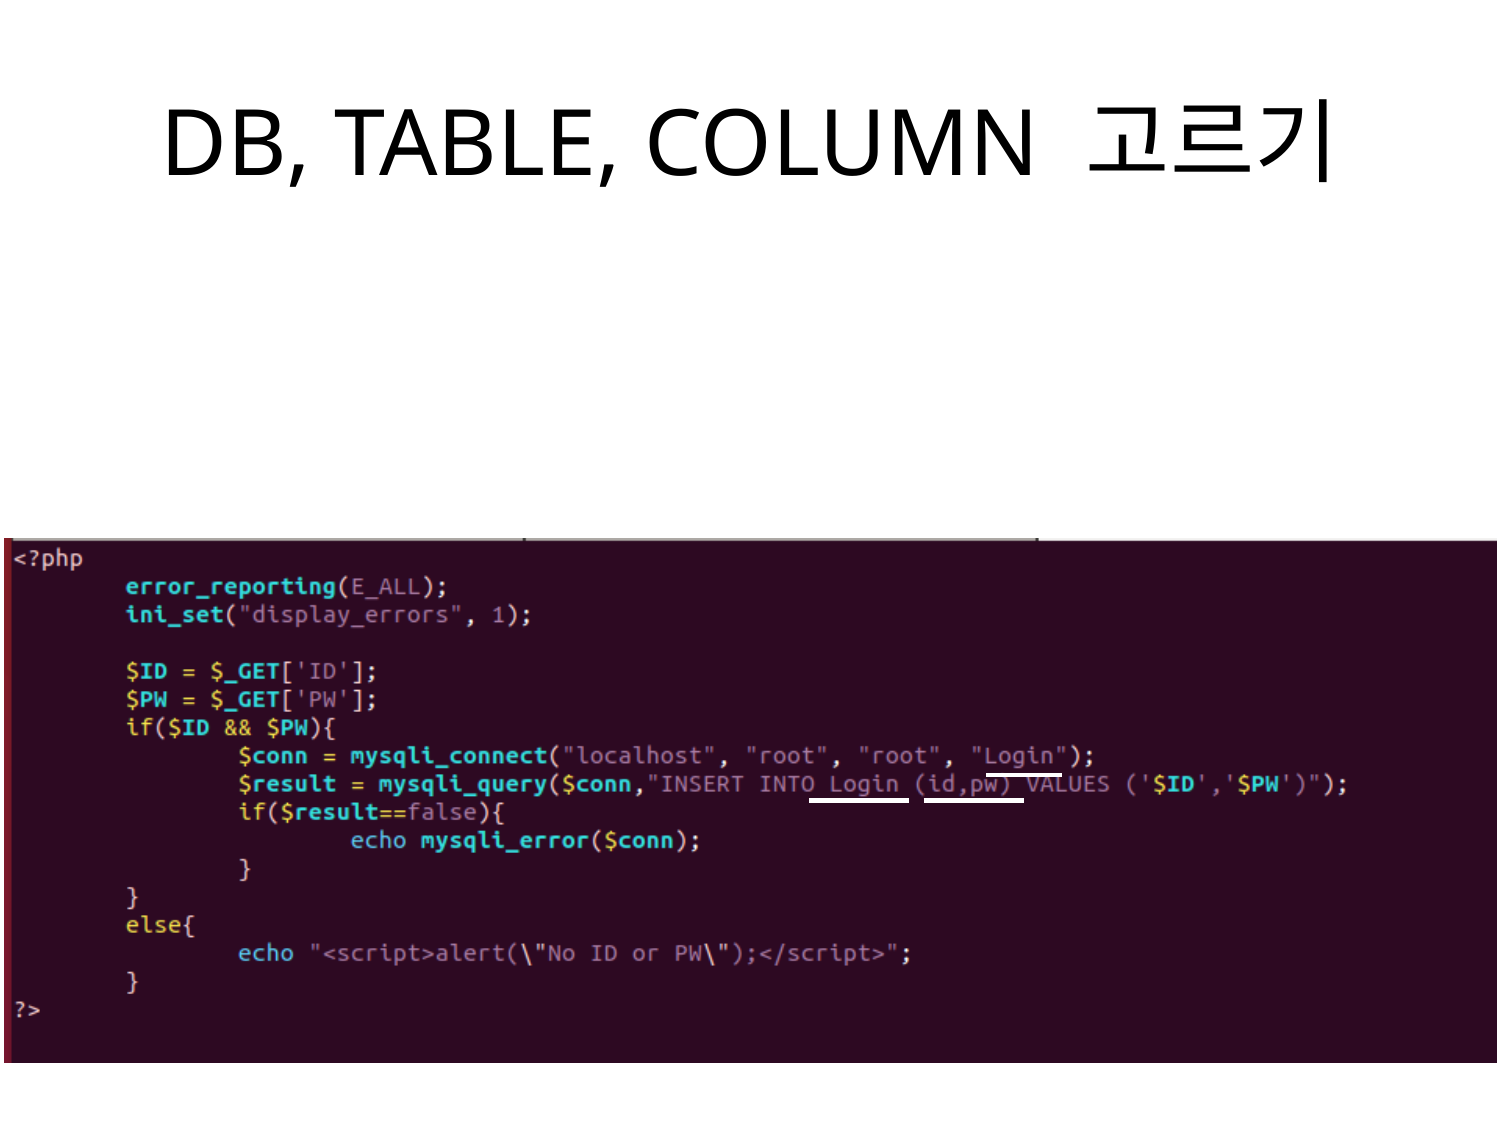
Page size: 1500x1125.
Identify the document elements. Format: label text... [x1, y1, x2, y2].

title DB, TABLE, COLUMN 고르기 [75, 45, 1425, 233]
picture [3, 538, 1497, 1063]
